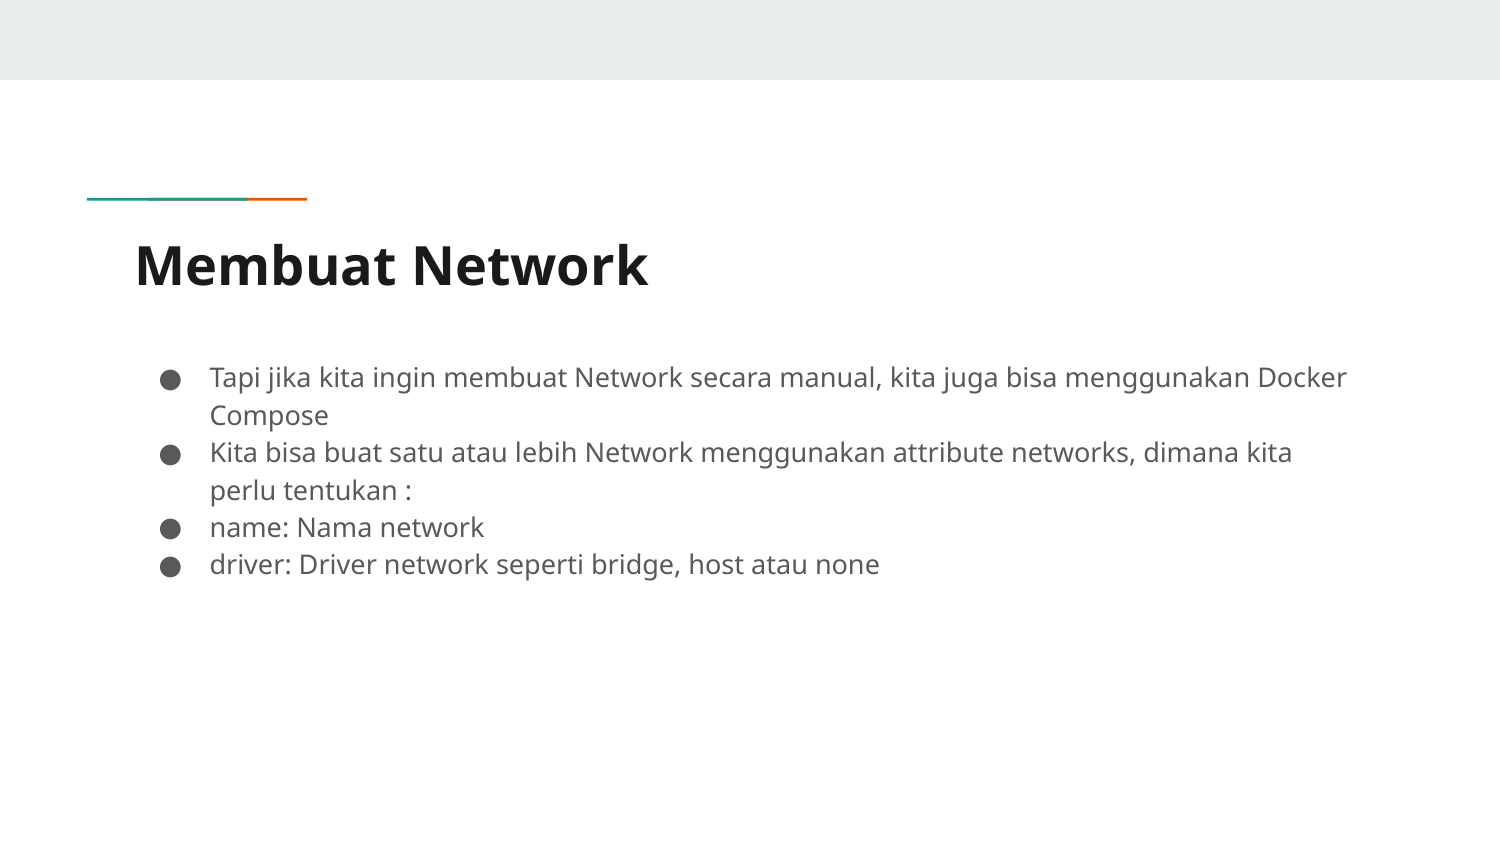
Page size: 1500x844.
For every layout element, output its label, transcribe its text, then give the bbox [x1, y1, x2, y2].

list Tapi jika kita ingin membuat Network secara manual, kita juga bisa menggunakan Docker Compose Kita bisa buat satu atau lebih Network menggunakan attribute networks, dimana kita perlu tentukan : name: Nama network driver: Driver network seperti bridge, host atau none [119, 341, 1381, 712]
title Membuat Network [119, 216, 1381, 305]
